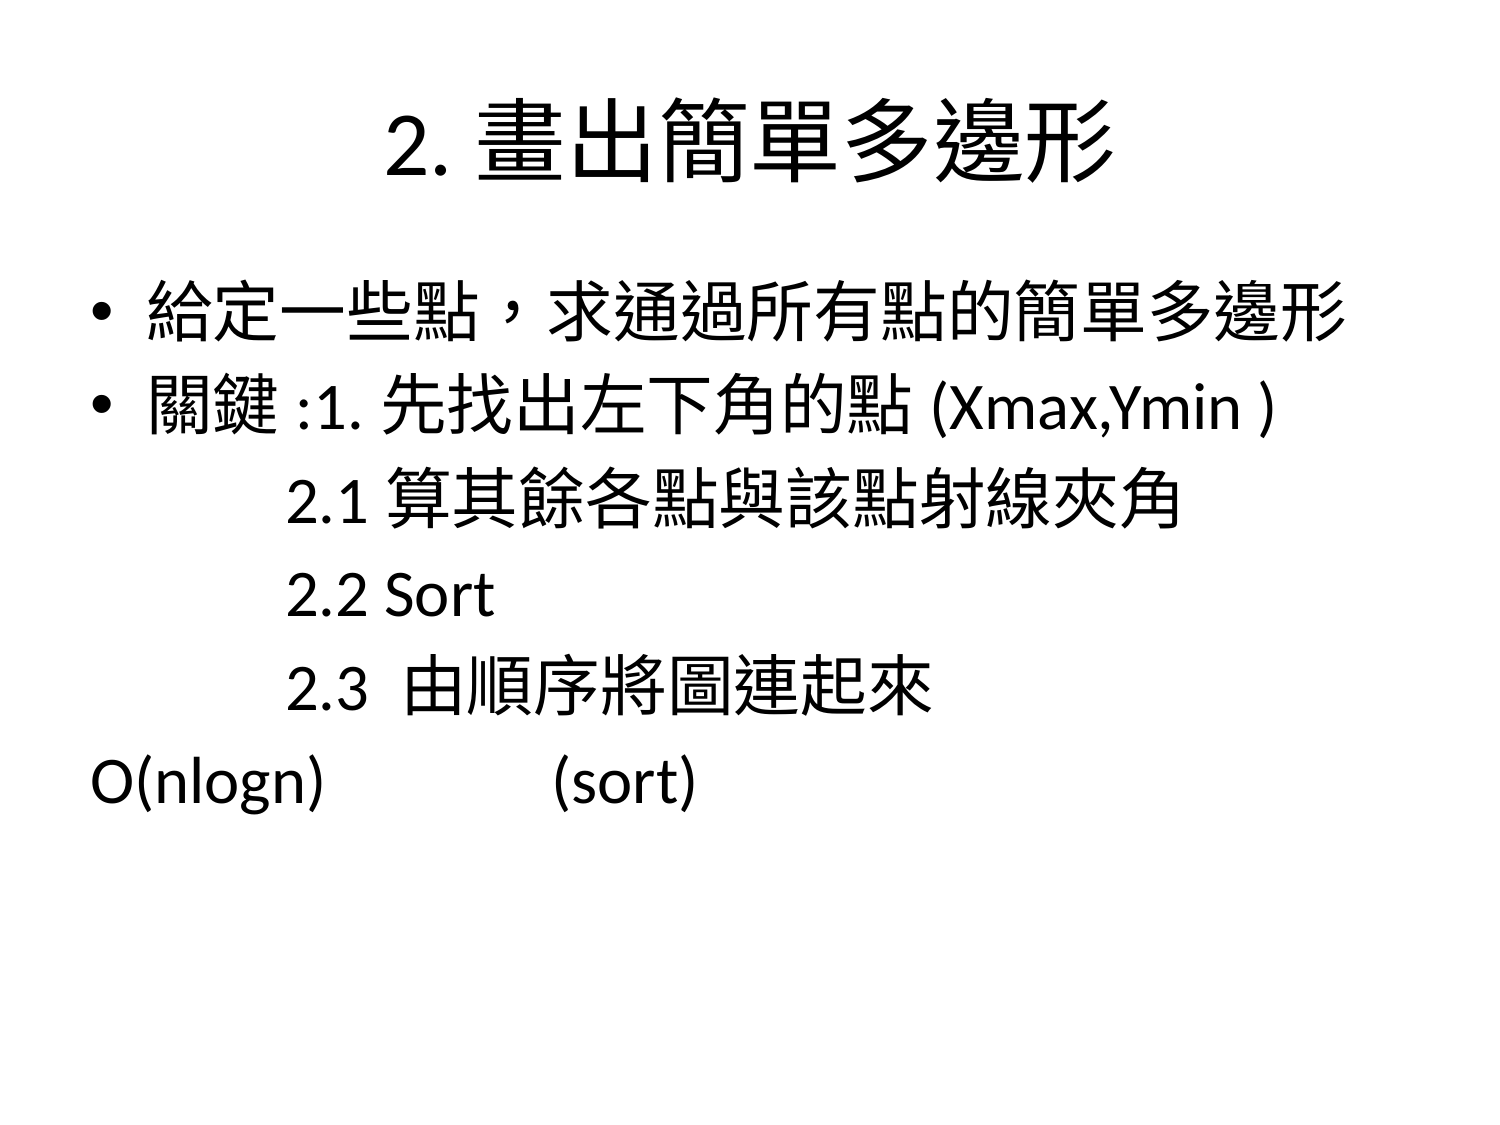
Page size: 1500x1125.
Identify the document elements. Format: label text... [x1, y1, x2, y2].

title 2.畫出簡單多邊形 [75, 45, 1425, 233]
list 給定一些點，求通過所有點的簡單多邊形 關鍵:1.先找出左下角的點(Xmax,Ymin ) 2.1算其餘各點與該點射線夾角 2.2 Sort 2.3 由順序將圖連起來 O(nlogn) (sort) [75, 262, 1425, 1005]
